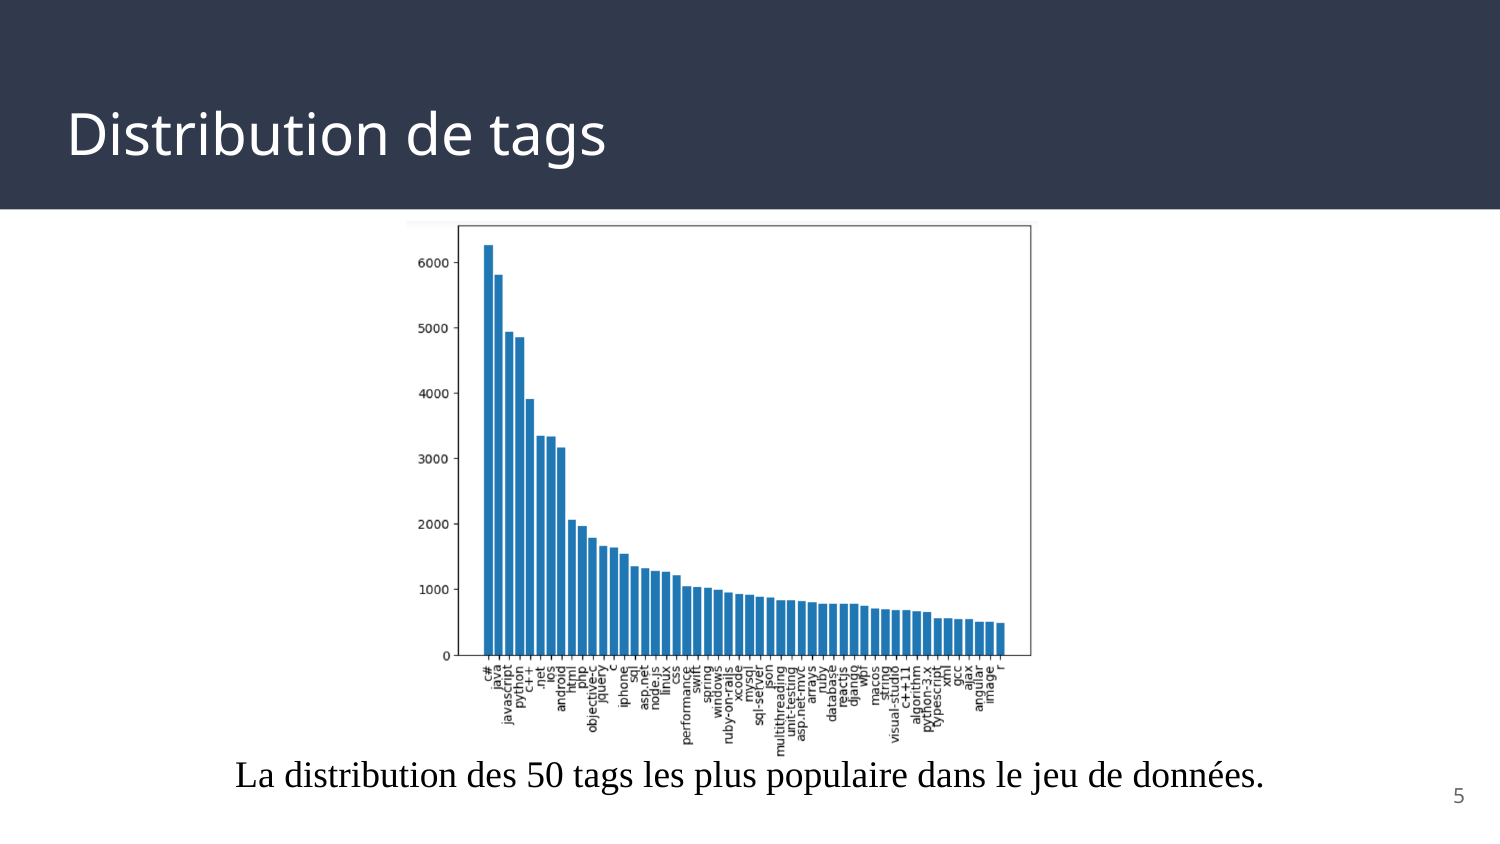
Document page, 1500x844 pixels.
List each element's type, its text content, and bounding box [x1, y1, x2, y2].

slide_number 5 [1389, 764, 1480, 830]
title Distribution de tags [51, 82, 1449, 185]
picture [406, 221, 1039, 762]
text_box La distribution des 50 tags les plus populaire dans le jeu de données. [220, 742, 1427, 802]
